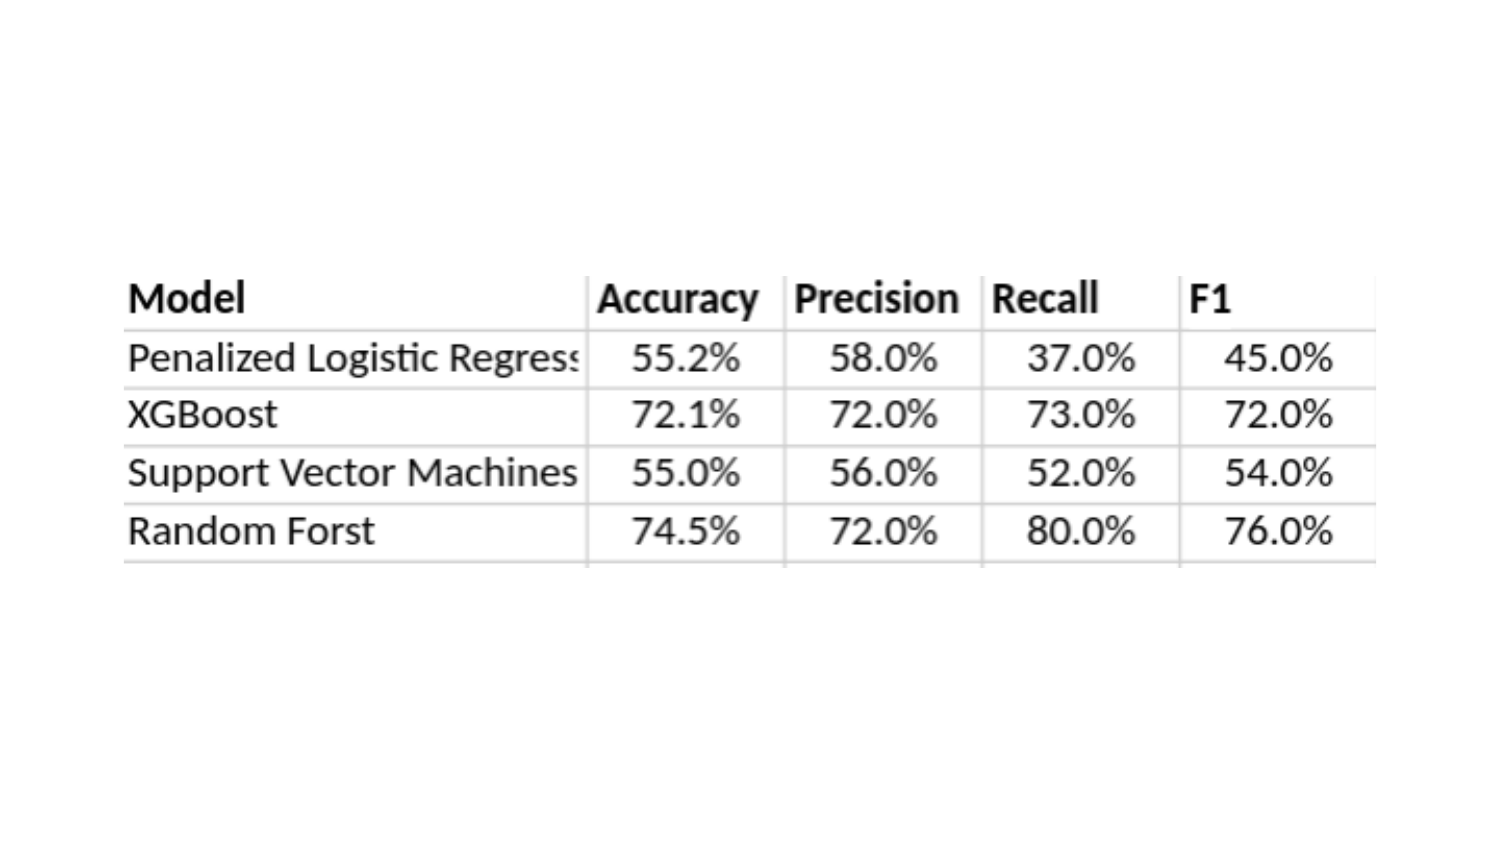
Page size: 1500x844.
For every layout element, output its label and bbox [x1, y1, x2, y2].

picture [123, 275, 1377, 568]
